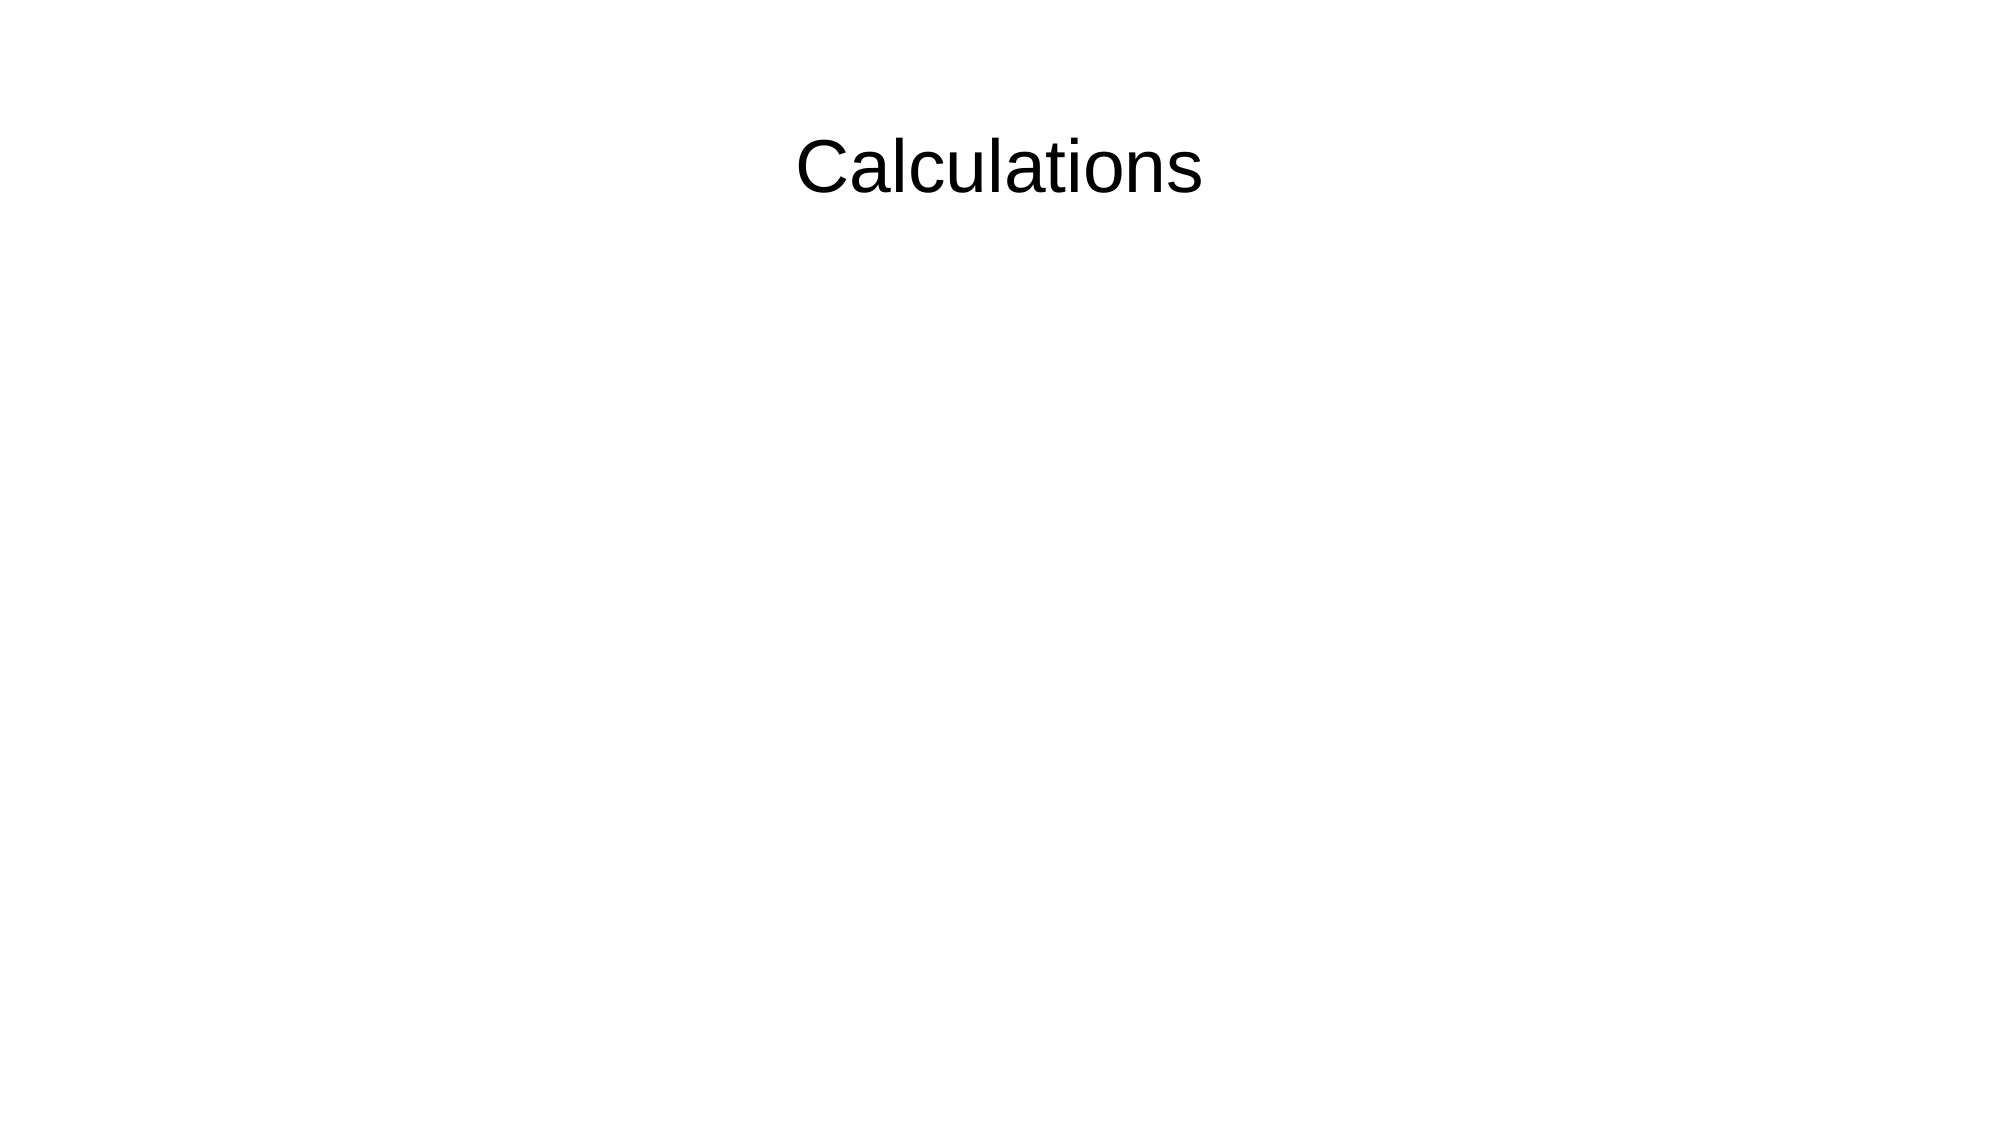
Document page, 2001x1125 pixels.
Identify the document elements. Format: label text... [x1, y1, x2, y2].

title Calculations [137, 59, 1863, 278]
